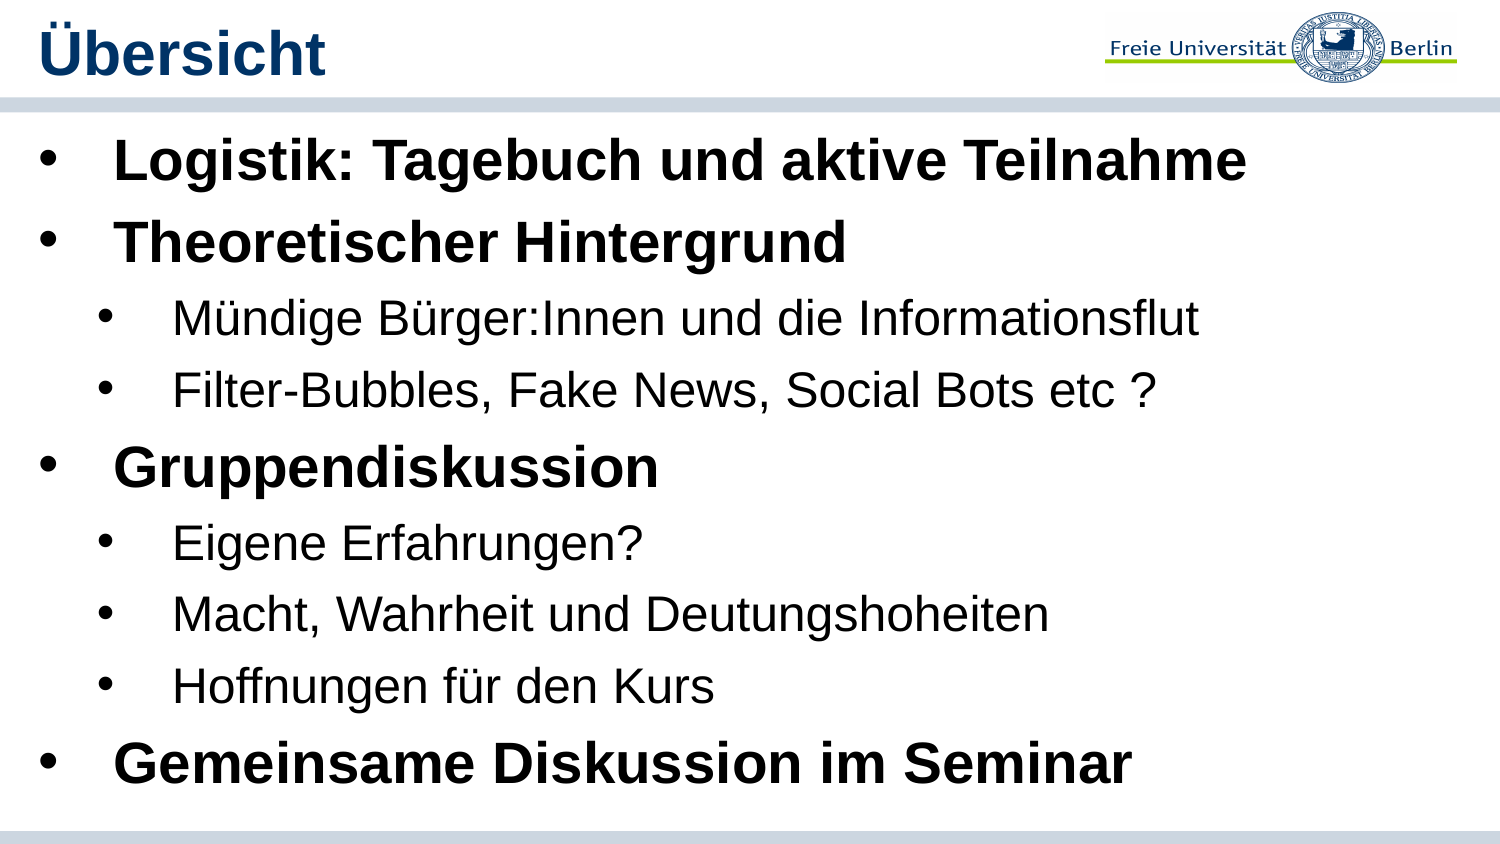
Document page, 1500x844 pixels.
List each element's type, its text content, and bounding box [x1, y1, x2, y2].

title Übersicht [38, 12, 1098, 83]
picture [1105, 12, 1457, 83]
list Logistik: Tagebuch und aktive Teilnahme Theoretischer Hintergrund Mündige Bürger:Innen und die Informationsflut Filter-Bubbles, Fake News, Social Bots etc ? Gruppendiskussion Eigene Erfahrungen? Macht, Wahrheit und Deutungshoheiten Hoffnungen für den Kurs Gemeinsame Diskussion im Seminar [38, 120, 1462, 817]
